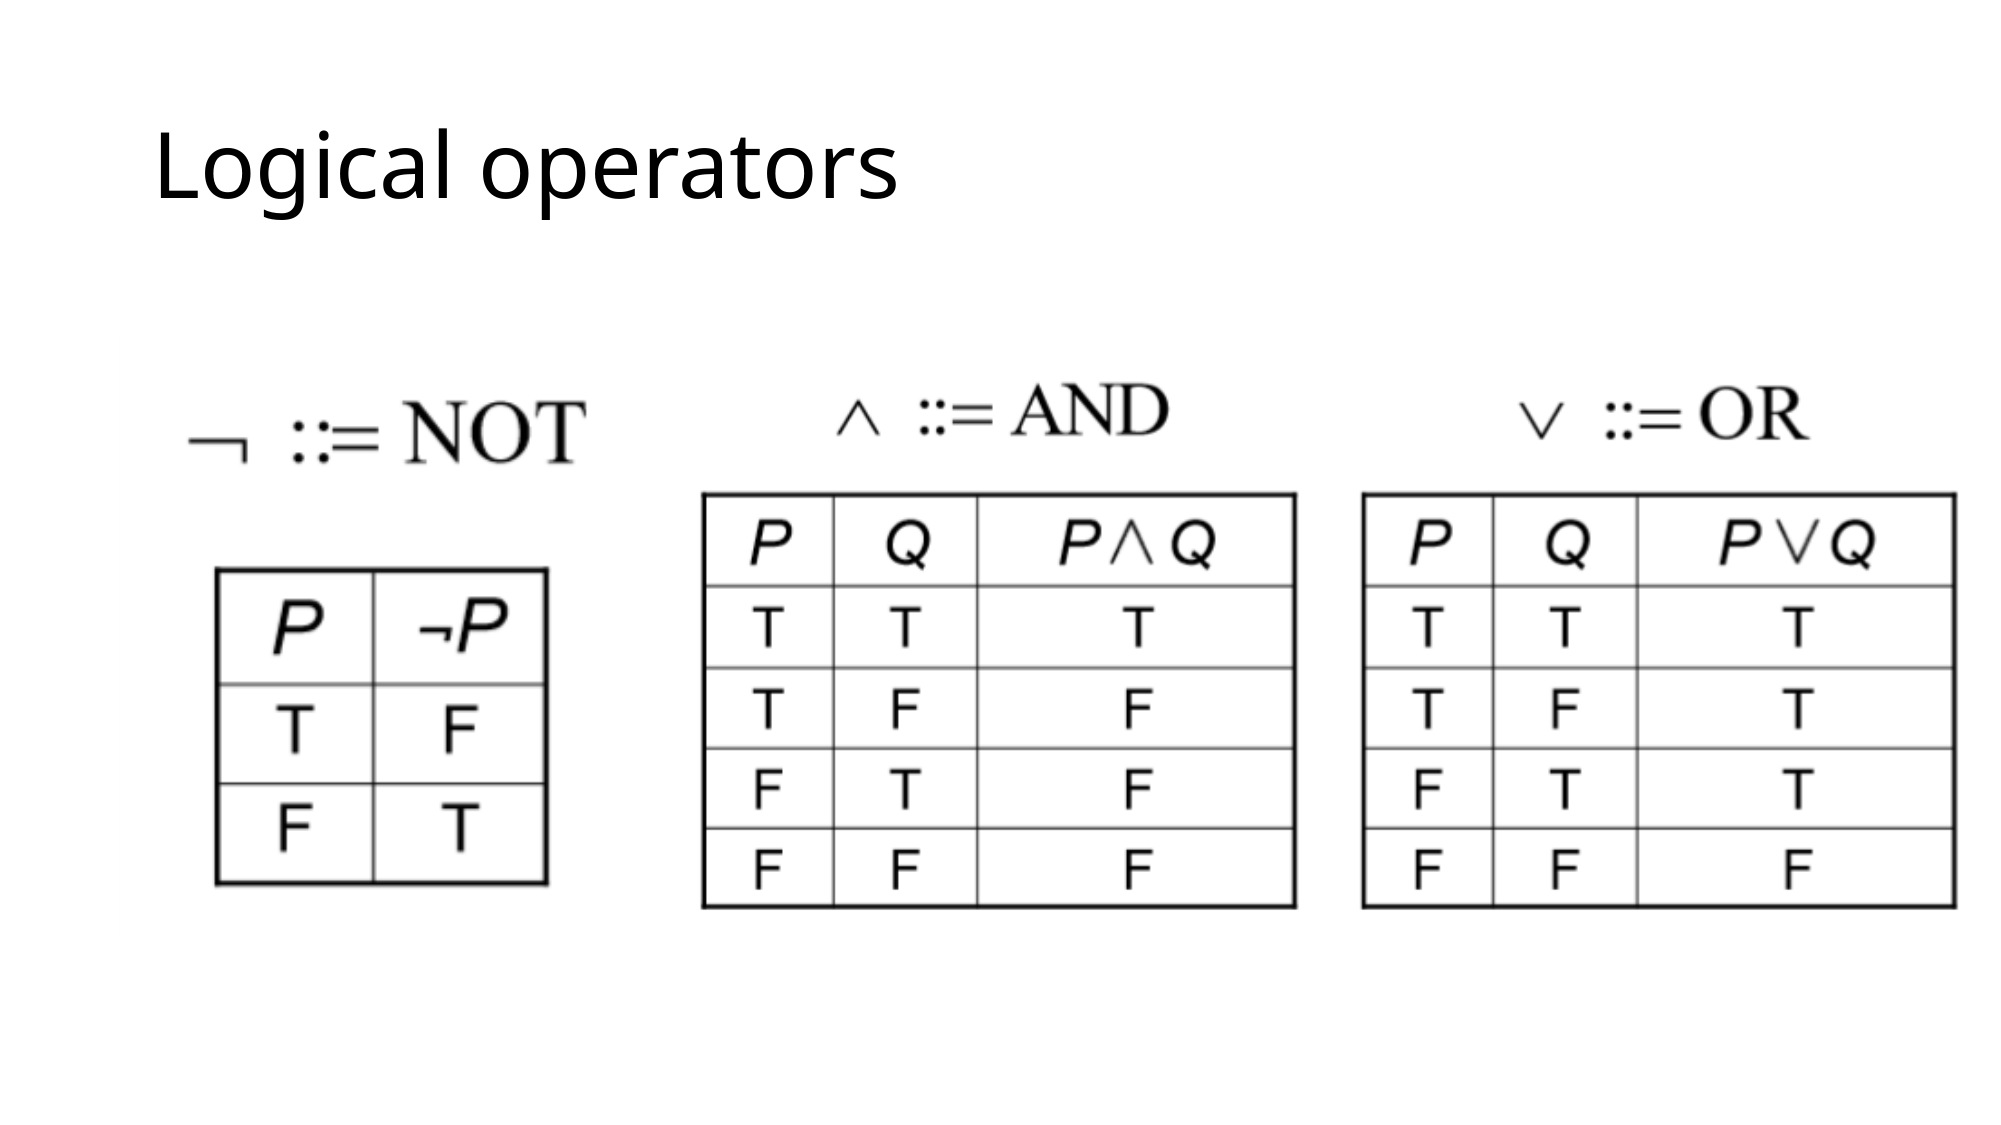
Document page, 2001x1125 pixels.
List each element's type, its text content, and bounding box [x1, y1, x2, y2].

picture [117, 329, 650, 940]
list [646, 373, 1980, 930]
title Logical operators [137, 59, 1863, 278]
